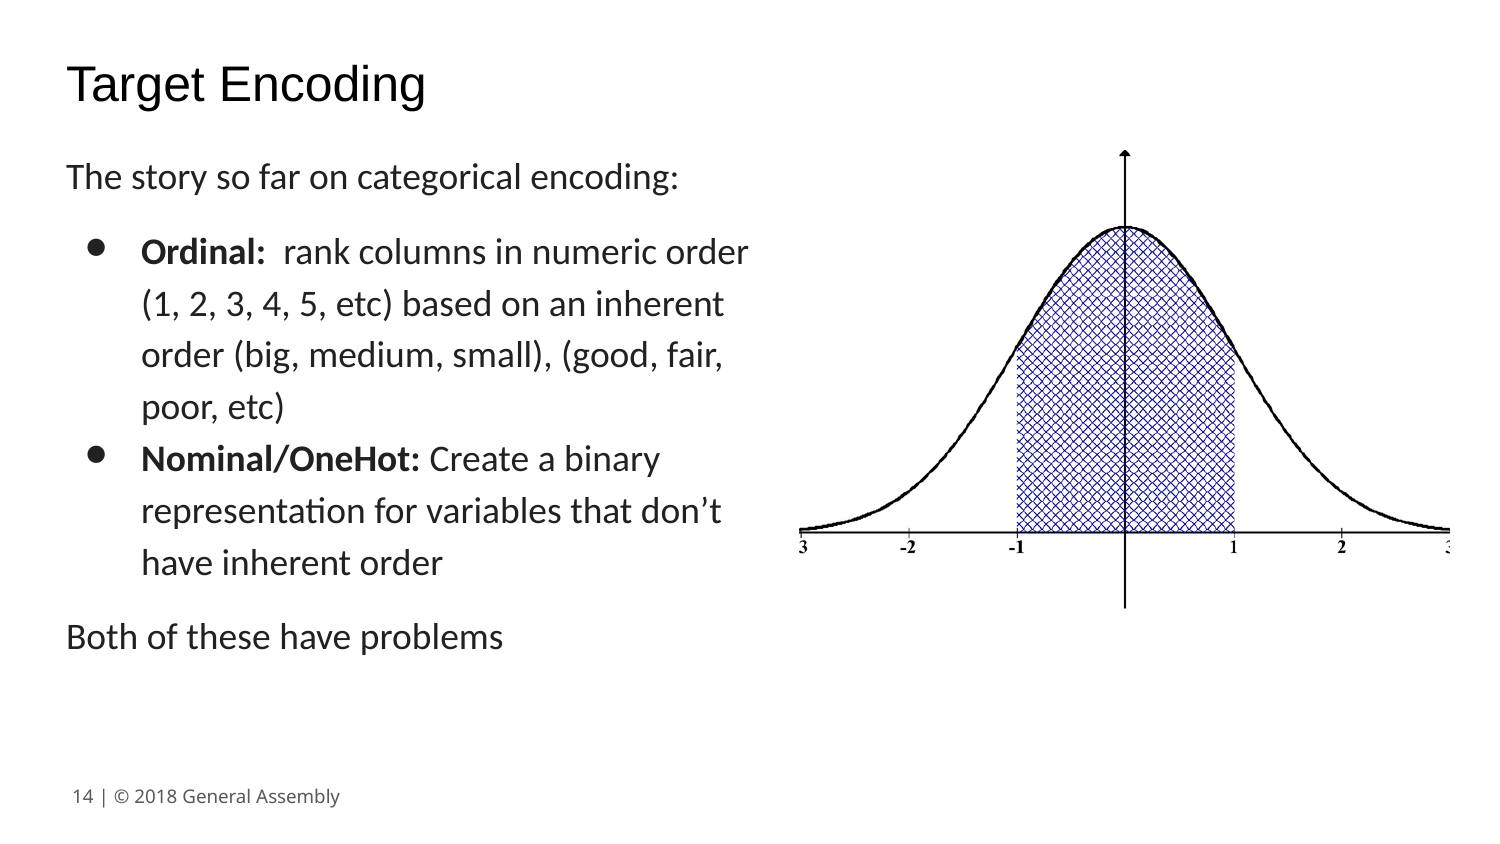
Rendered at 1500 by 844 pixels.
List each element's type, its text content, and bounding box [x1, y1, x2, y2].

slide_number ‹#› | © 2018 General Assembly [23, 764, 355, 830]
list The story so far on categorical encoding: Ordinal: rank columns in numeric order (1, 2, 3, 4, 5, etc) based on an inherent order (big, medium, small), (good, fair, poor, etc) Nominal/OneHot: Create a binary representation for variables that don’t have inherent order Both of these have problems [51, 130, 796, 765]
title Target Encoding [51, 36, 1449, 131]
picture [798, 150, 1451, 609]
